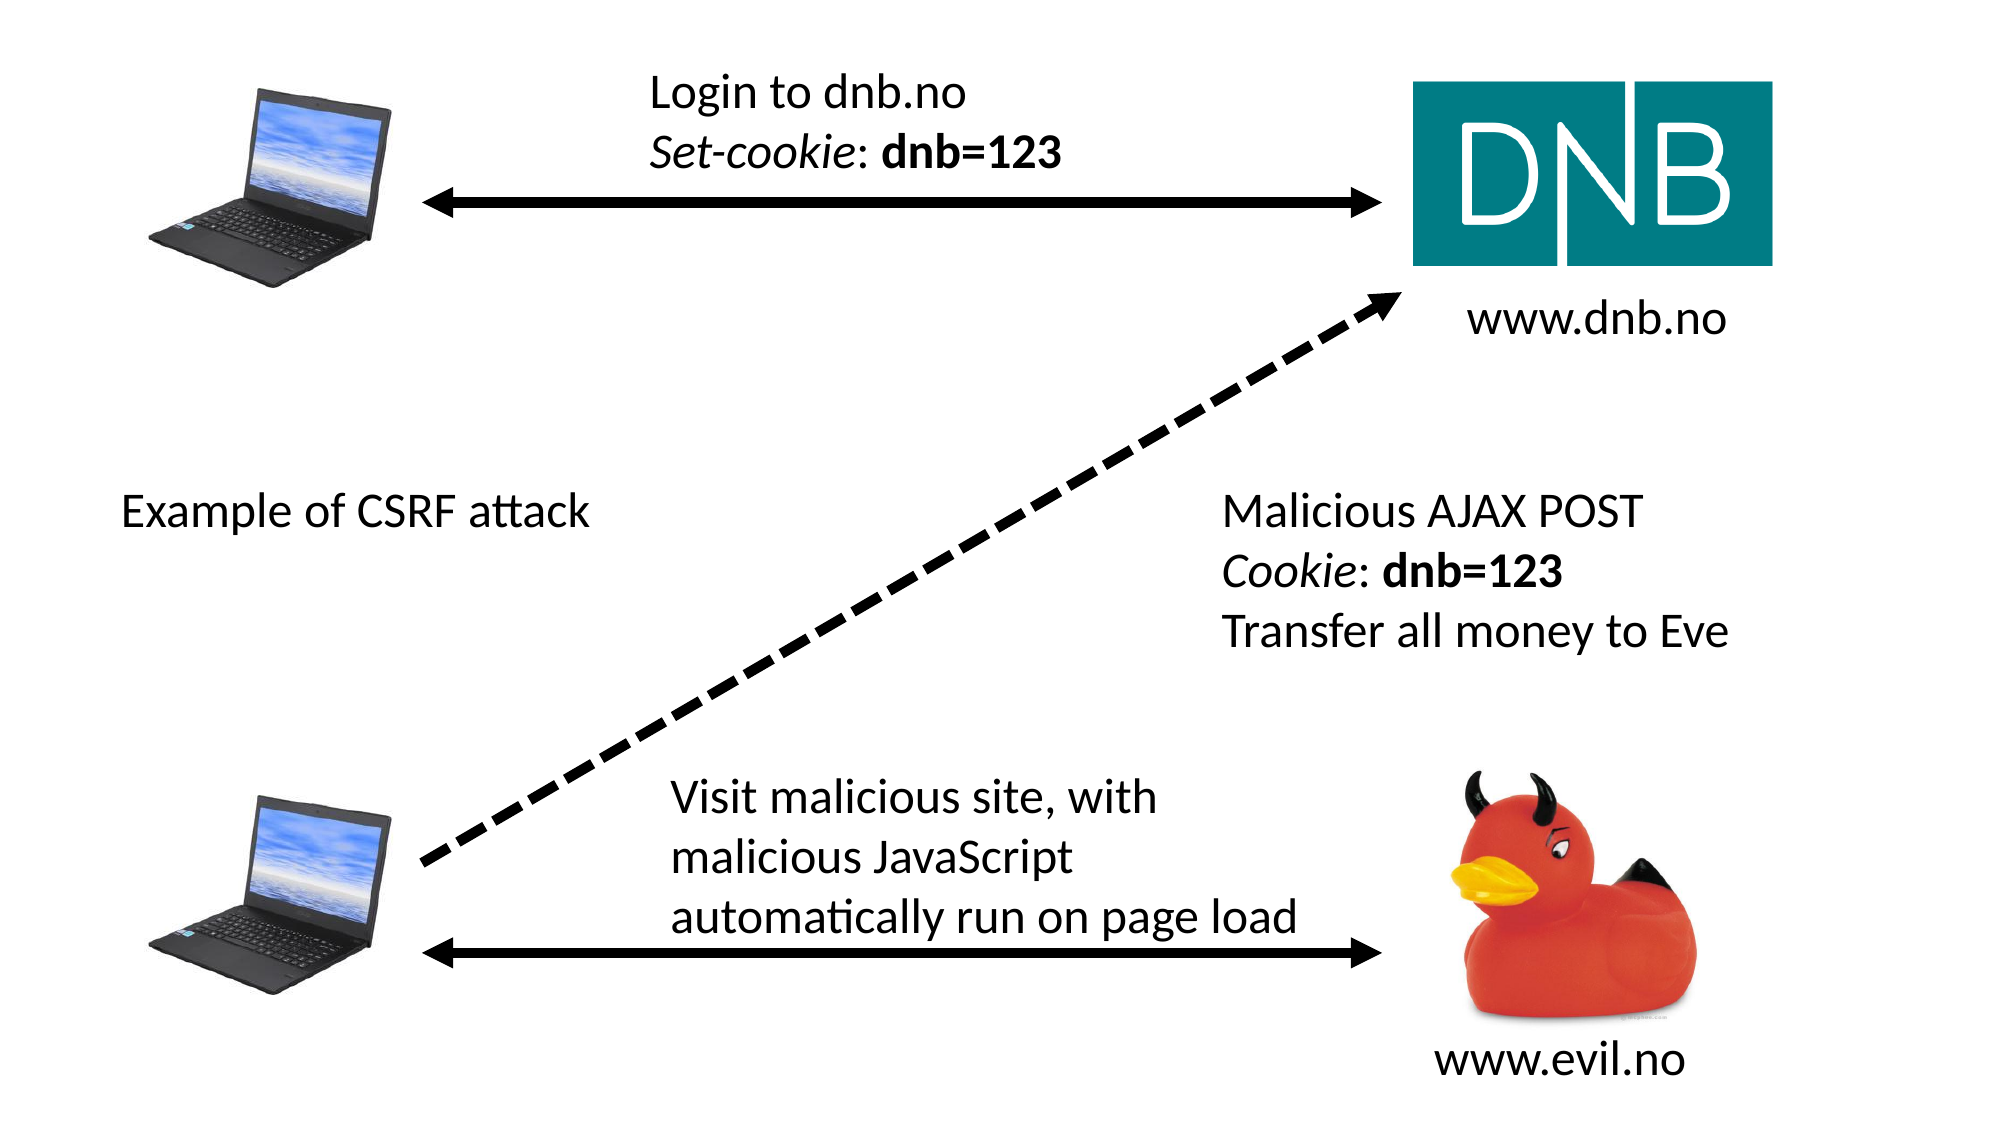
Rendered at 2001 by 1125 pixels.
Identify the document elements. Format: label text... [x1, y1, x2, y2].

text_box Login to dnb.no Set-cookie: dnb=123 [634, 51, 1078, 186]
text_box Example of CSRF attack [106, 470, 421, 546]
text_box www.evil.no [1419, 1057, 1736, 1094]
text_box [421, 292, 1402, 864]
text_box Malicious AJAX POST Cookie: dnb=123 Transfer all money to Eve [1402, 469, 1894, 665]
picture [1415, 733, 1739, 1057]
text_box www.dnb.no [1451, 293, 1768, 352]
picture [1367, 55, 1818, 293]
picture [136, 88, 403, 288]
picture [136, 795, 403, 995]
text_box Visit malicious site, with malicious JavaScript automatically run on page load [655, 864, 1343, 951]
